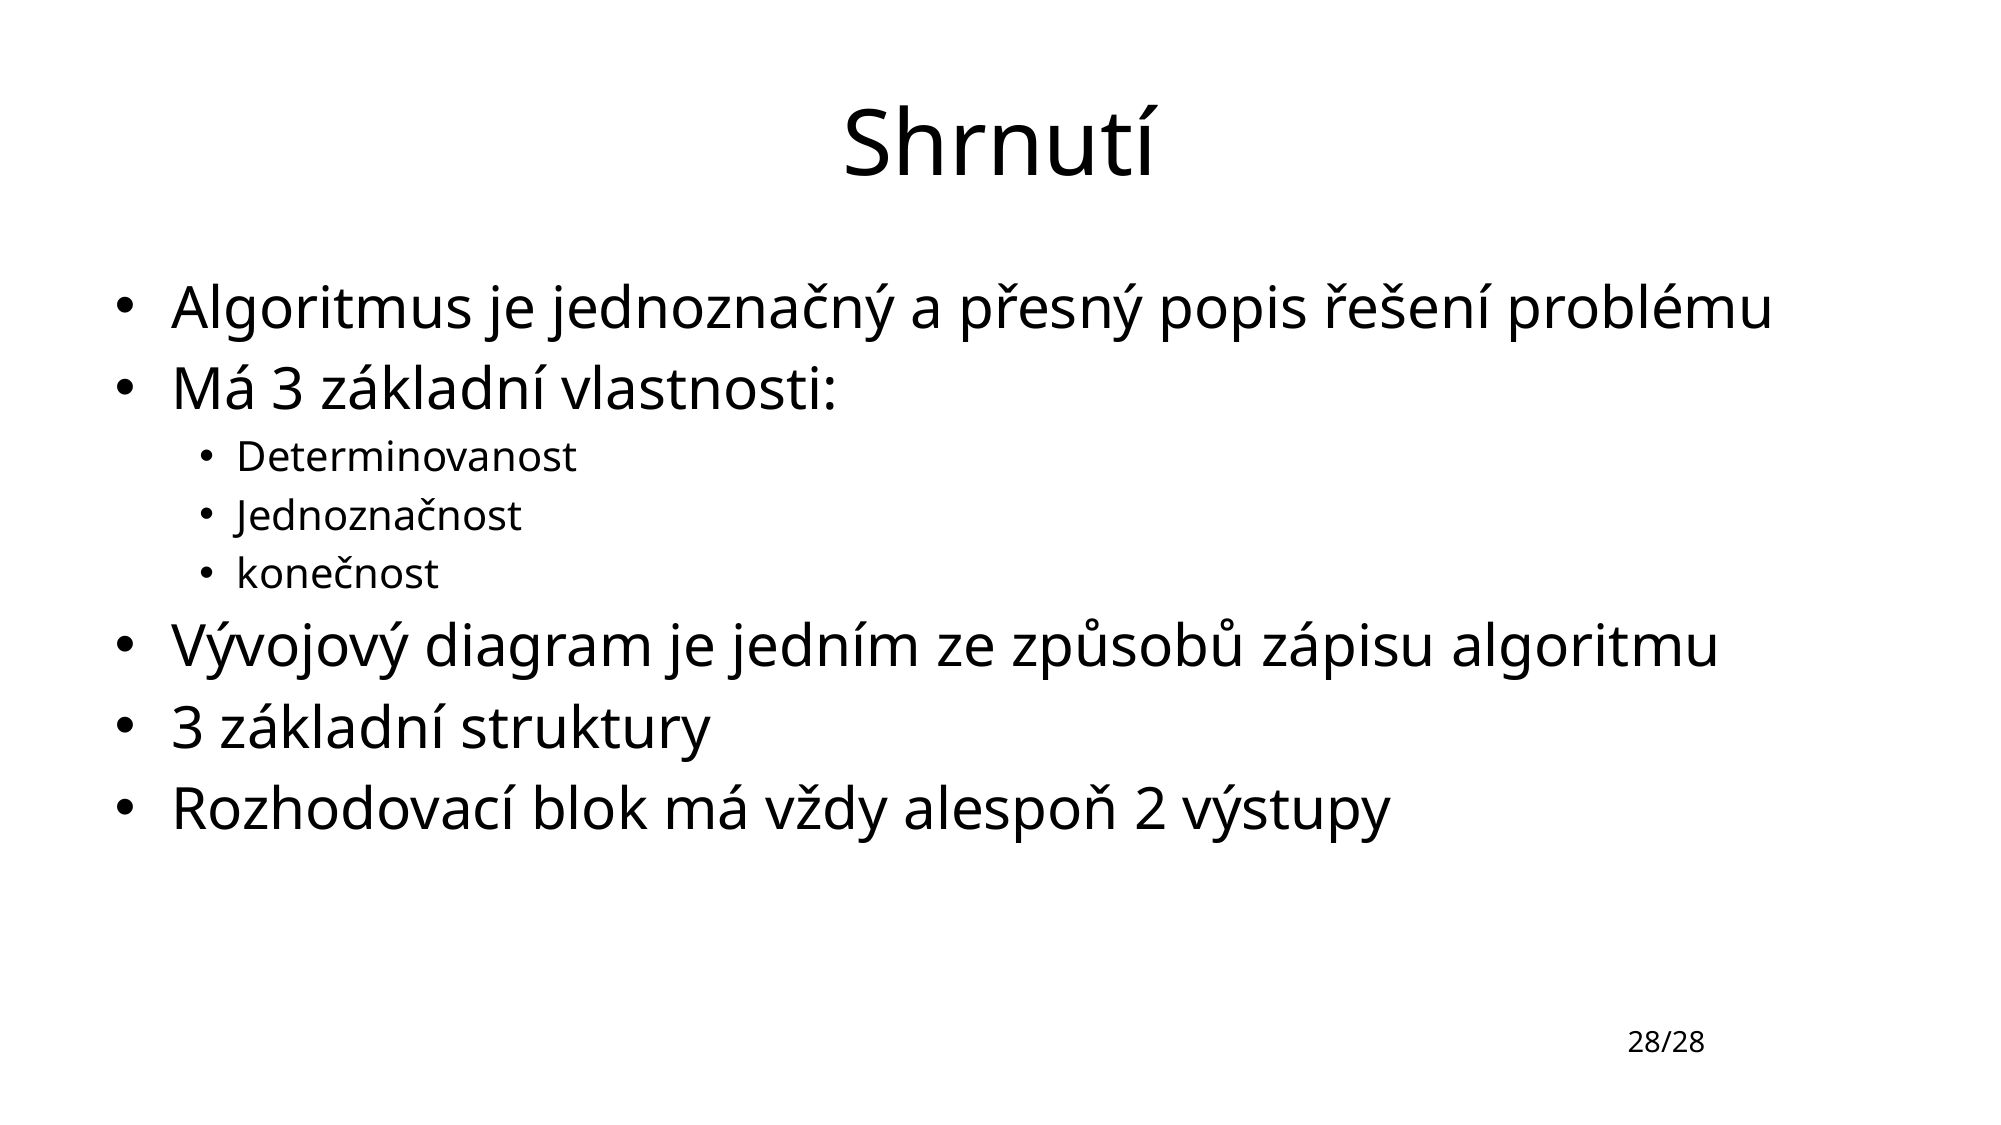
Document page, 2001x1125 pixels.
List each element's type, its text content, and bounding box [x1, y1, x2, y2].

list Algoritmus je jednoznačný a přesný popis řešení problému Má 3 základní vlastnosti: Determinovanost Jednoznačnost konečnost Vývojový diagram je jedním ze způsobů zápisu algoritmu 3 základní struktury Rozhodovací blok má vždy alespoň 2 výstupy [99, 262, 1900, 1005]
slide_number 28/28 [1548, 1013, 1721, 1074]
title Shrnutí [99, 45, 1900, 233]
